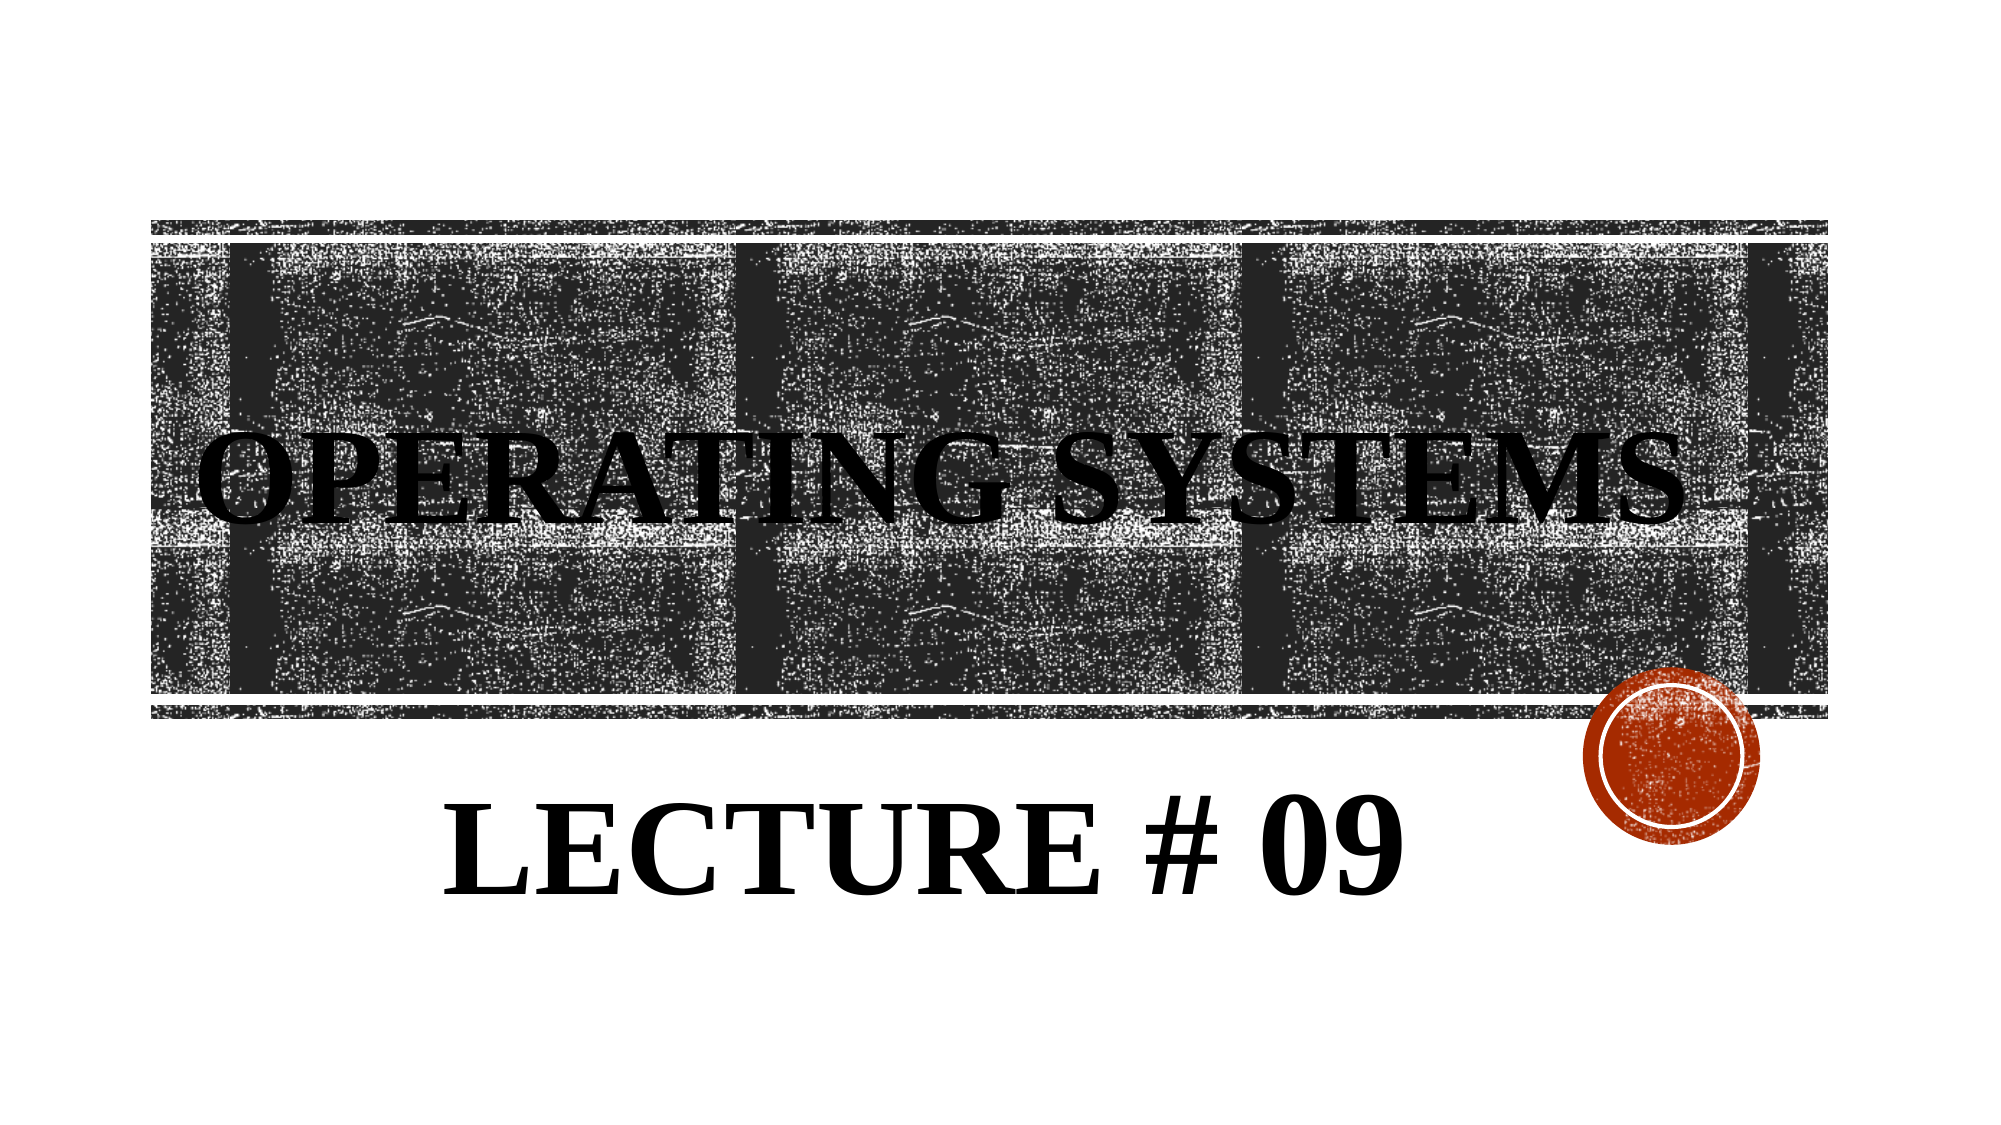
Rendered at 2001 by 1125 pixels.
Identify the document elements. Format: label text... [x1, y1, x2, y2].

text_box Lecture # 09 [264, 747, 1586, 956]
title Operating systems [76, 234, 1808, 733]
